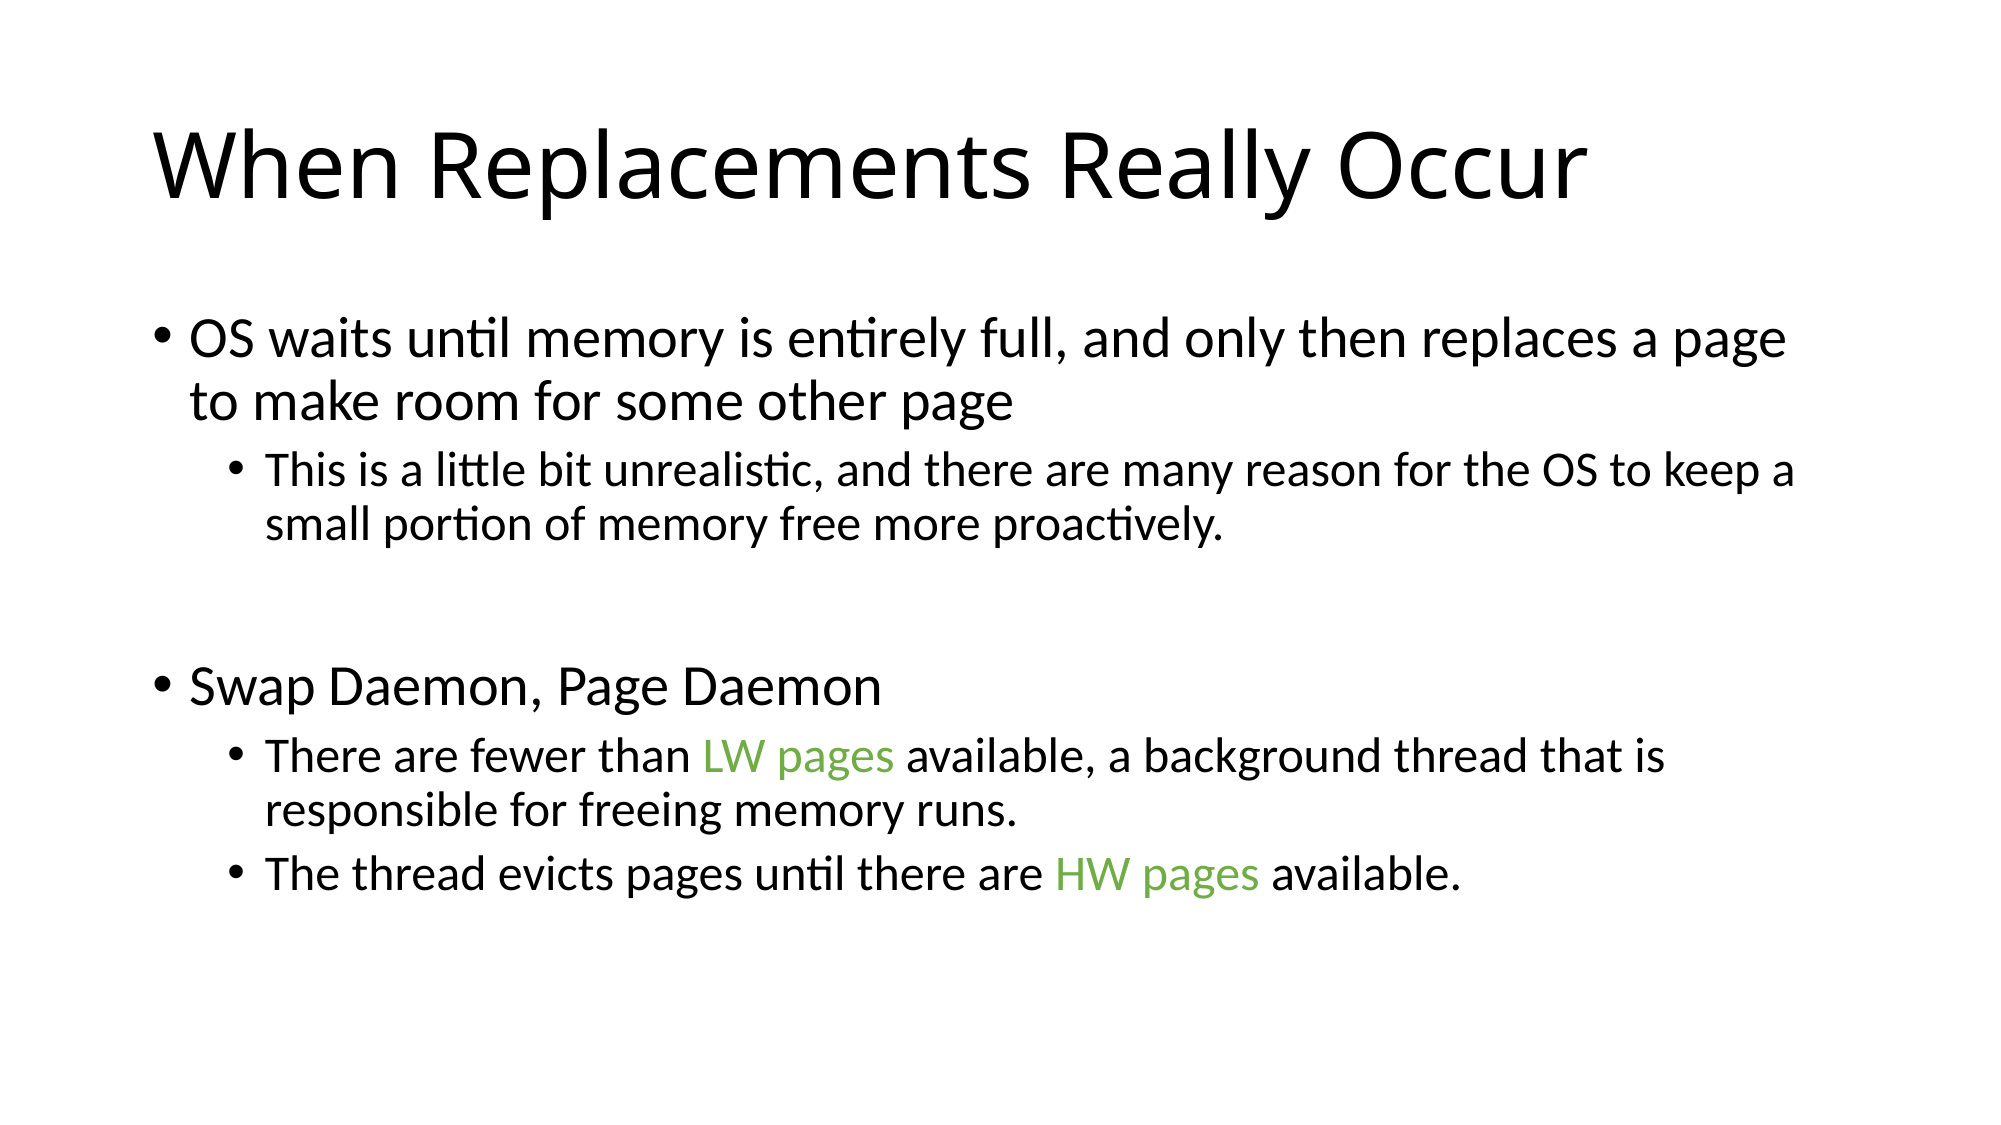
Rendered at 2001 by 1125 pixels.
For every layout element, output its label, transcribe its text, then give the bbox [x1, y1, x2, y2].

title When Replacements Really Occur [137, 59, 1863, 278]
list OS waits until memory is entirely full, and only then replaces a page to make room for some other page This is a little bit unrealistic, and there are many reason for the OS to keep a small portion of memory free more proactively. Swap Daemon, Page Daemon There are fewer than LW pages available, a background thread that is responsible for freeing memory runs. The thread evicts pages until there are HW pages available. [137, 299, 1863, 1014]
